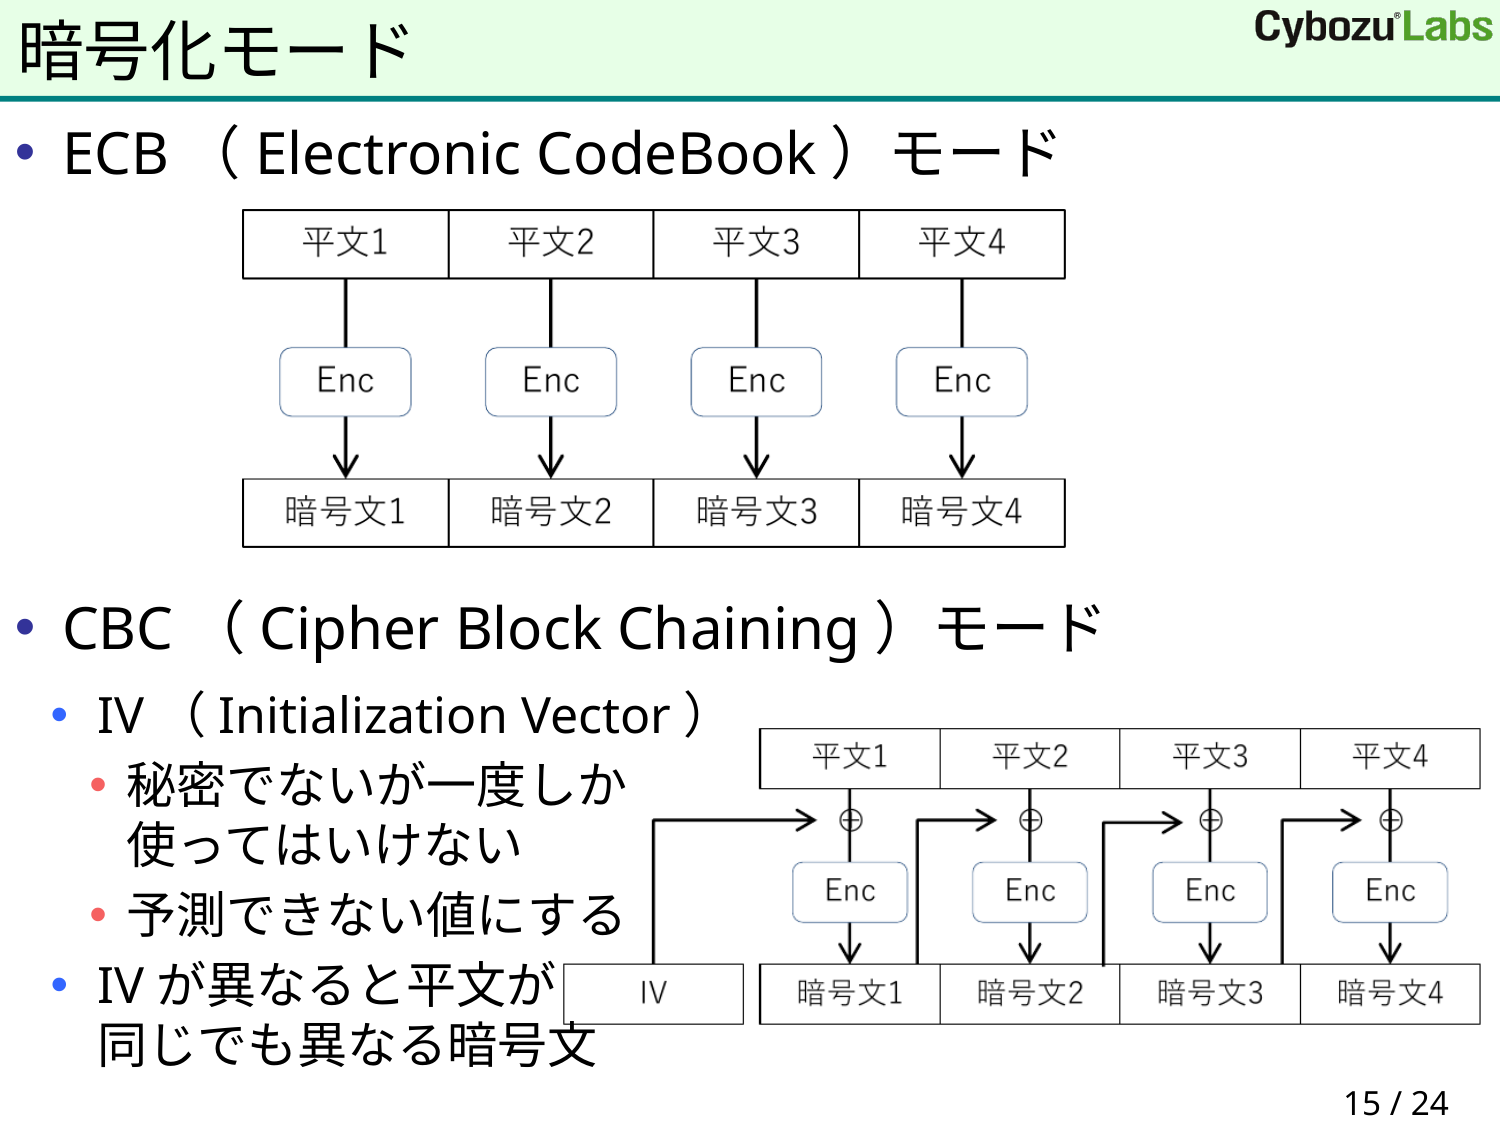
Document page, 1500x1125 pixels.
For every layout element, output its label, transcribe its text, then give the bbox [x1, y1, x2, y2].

slide_number 15 / 24 [1293, 1074, 1495, 1125]
picture [560, 727, 1483, 1026]
picture [241, 207, 1070, 549]
title 暗号化モード [2, 1, 1500, 90]
list ECB（Electronic CodeBook）モード CBC（Cipher Block Chaining）モード IV（Initialization Vector） 秘密でないが一度しか 使ってはいけない 予測できない値にする IVが異なると平文が 同じでも異なる暗号文 [0, 108, 1500, 1072]
